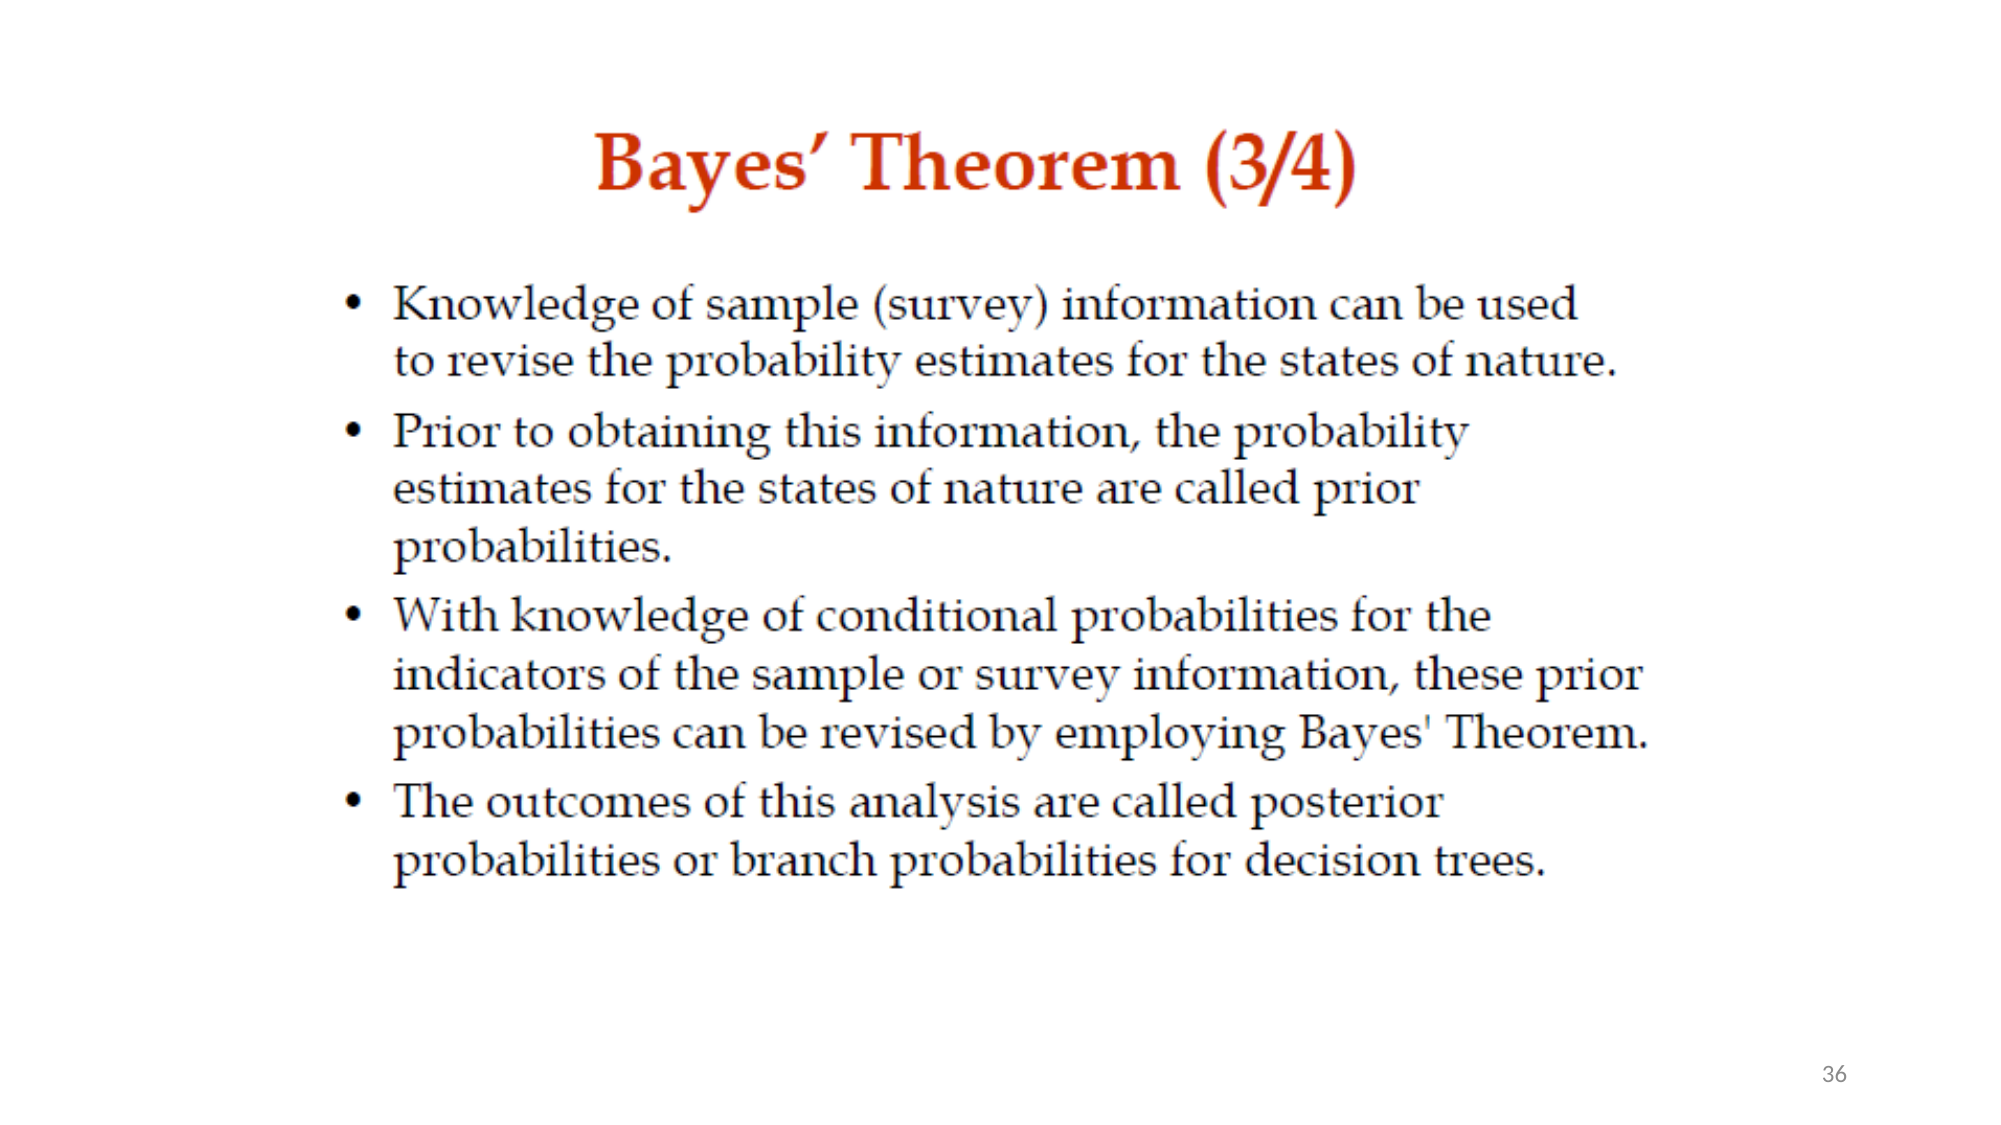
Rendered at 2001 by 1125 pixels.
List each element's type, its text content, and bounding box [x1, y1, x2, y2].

picture [254, 71, 1746, 1054]
slide_number 36 [1412, 1042, 1863, 1103]
